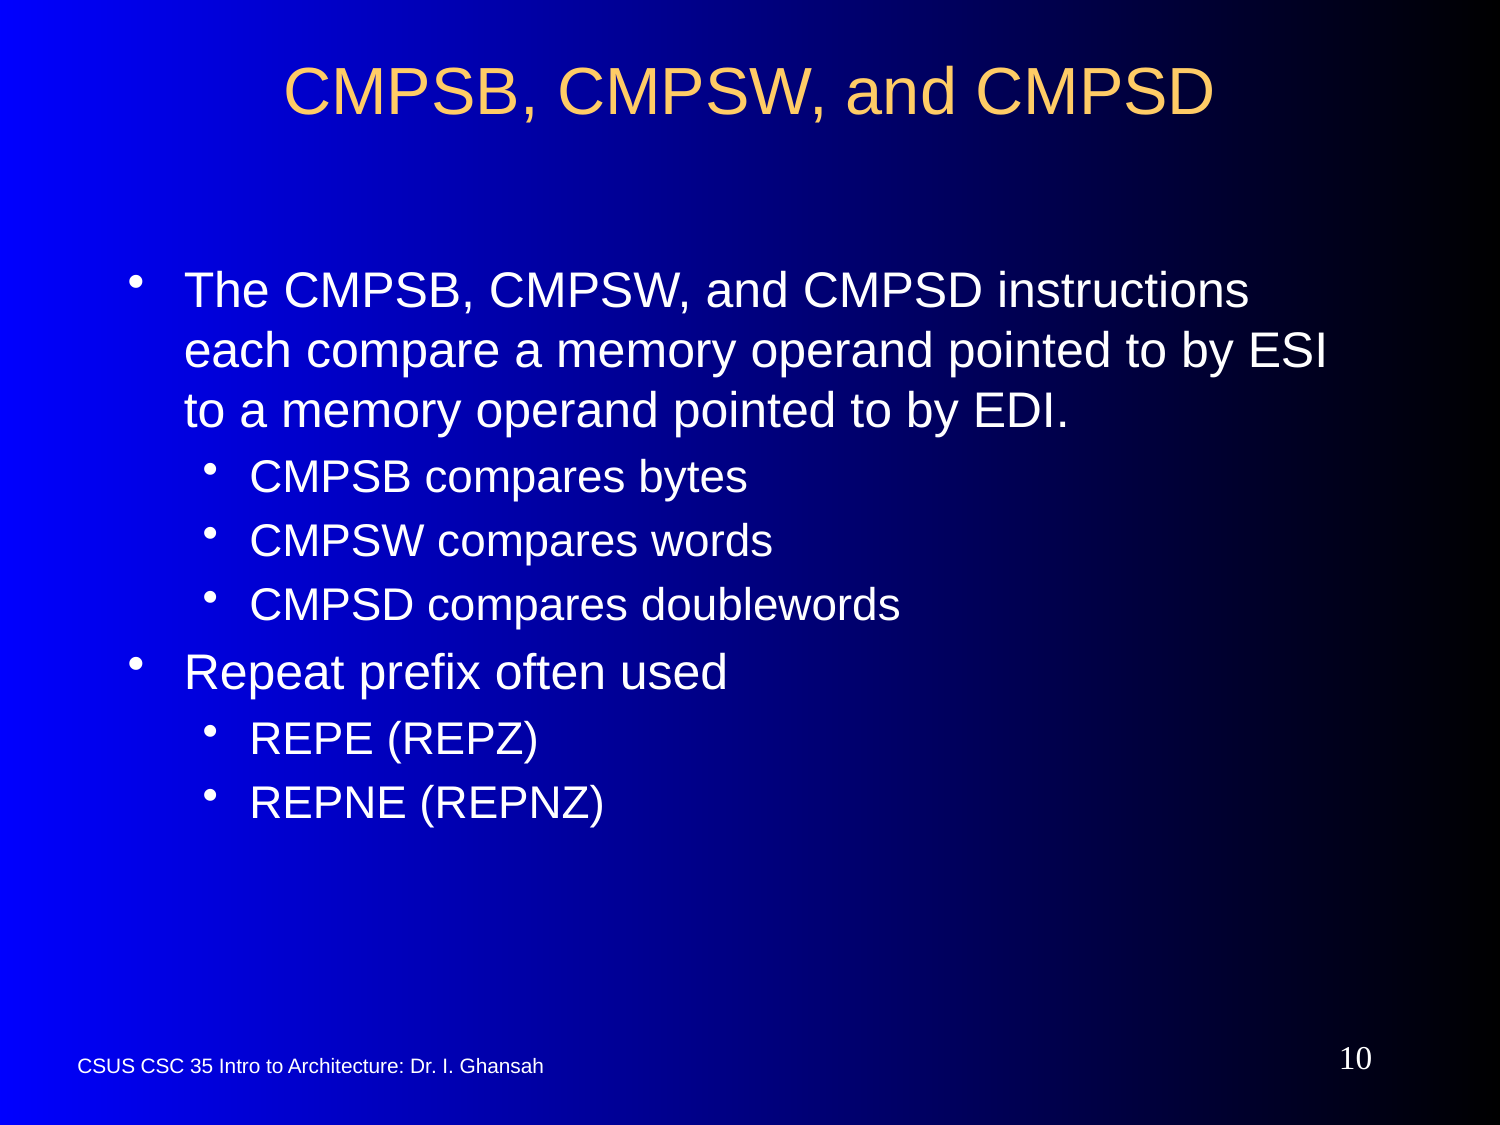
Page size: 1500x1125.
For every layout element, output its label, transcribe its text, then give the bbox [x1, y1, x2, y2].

list The CMPSB, CMPSW, and CMPSD instructions each compare a memory operand pointed to by ESI to a memory operand pointed to by EDI. CMPSB compares bytes CMPSW compares words CMPSD compares doublewords Repeat prefix often used REPE (REPZ) REPNE (REPNZ) [112, 249, 1375, 925]
footer CSUS CSC 35 Intro to Architecture: Dr. I. Ghansah [62, 1040, 775, 1091]
slide_number 10 [1224, 1025, 1388, 1088]
title CMPSB, CMPSW, and CMPSD [112, 37, 1388, 138]
